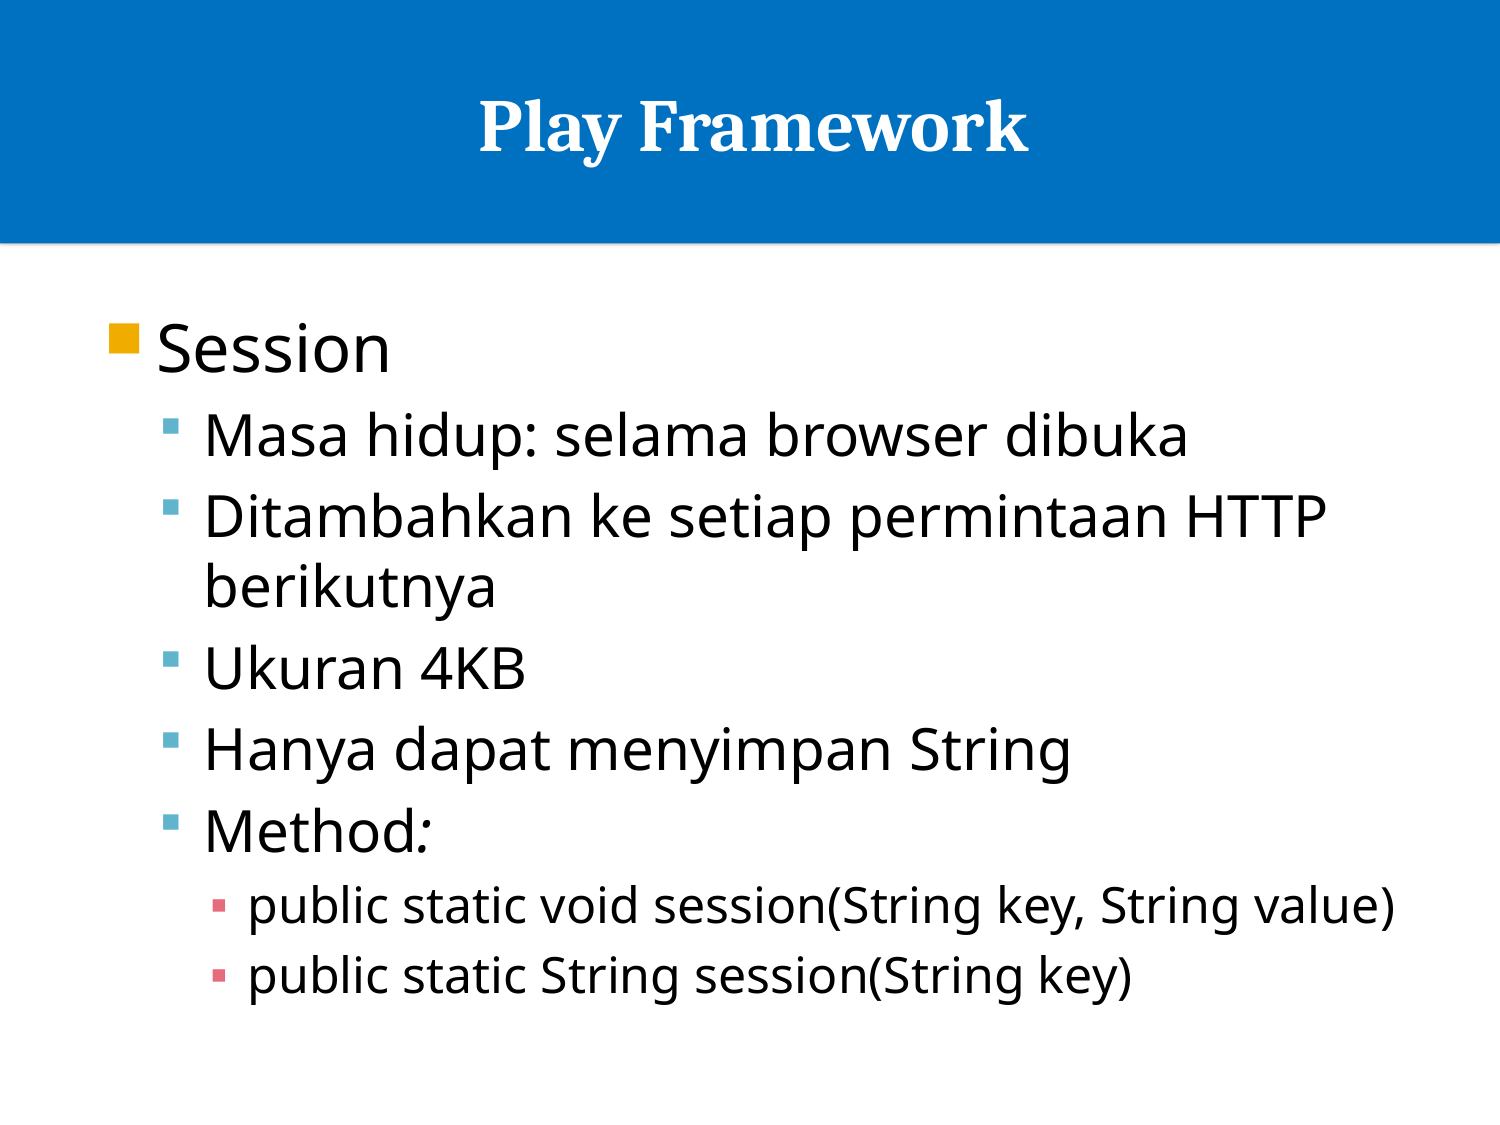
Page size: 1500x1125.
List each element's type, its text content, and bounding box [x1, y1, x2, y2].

title Play Framework [0, 0, 1500, 244]
list Session Masa hidup: selama browser dibuka Ditambahkan ke setiap permintaan HTTP berikutnya Ukuran 4KB Hanya dapat menyimpan String Method: public static void session(String key, String value) public static String session(String key) [75, 291, 1425, 1050]
